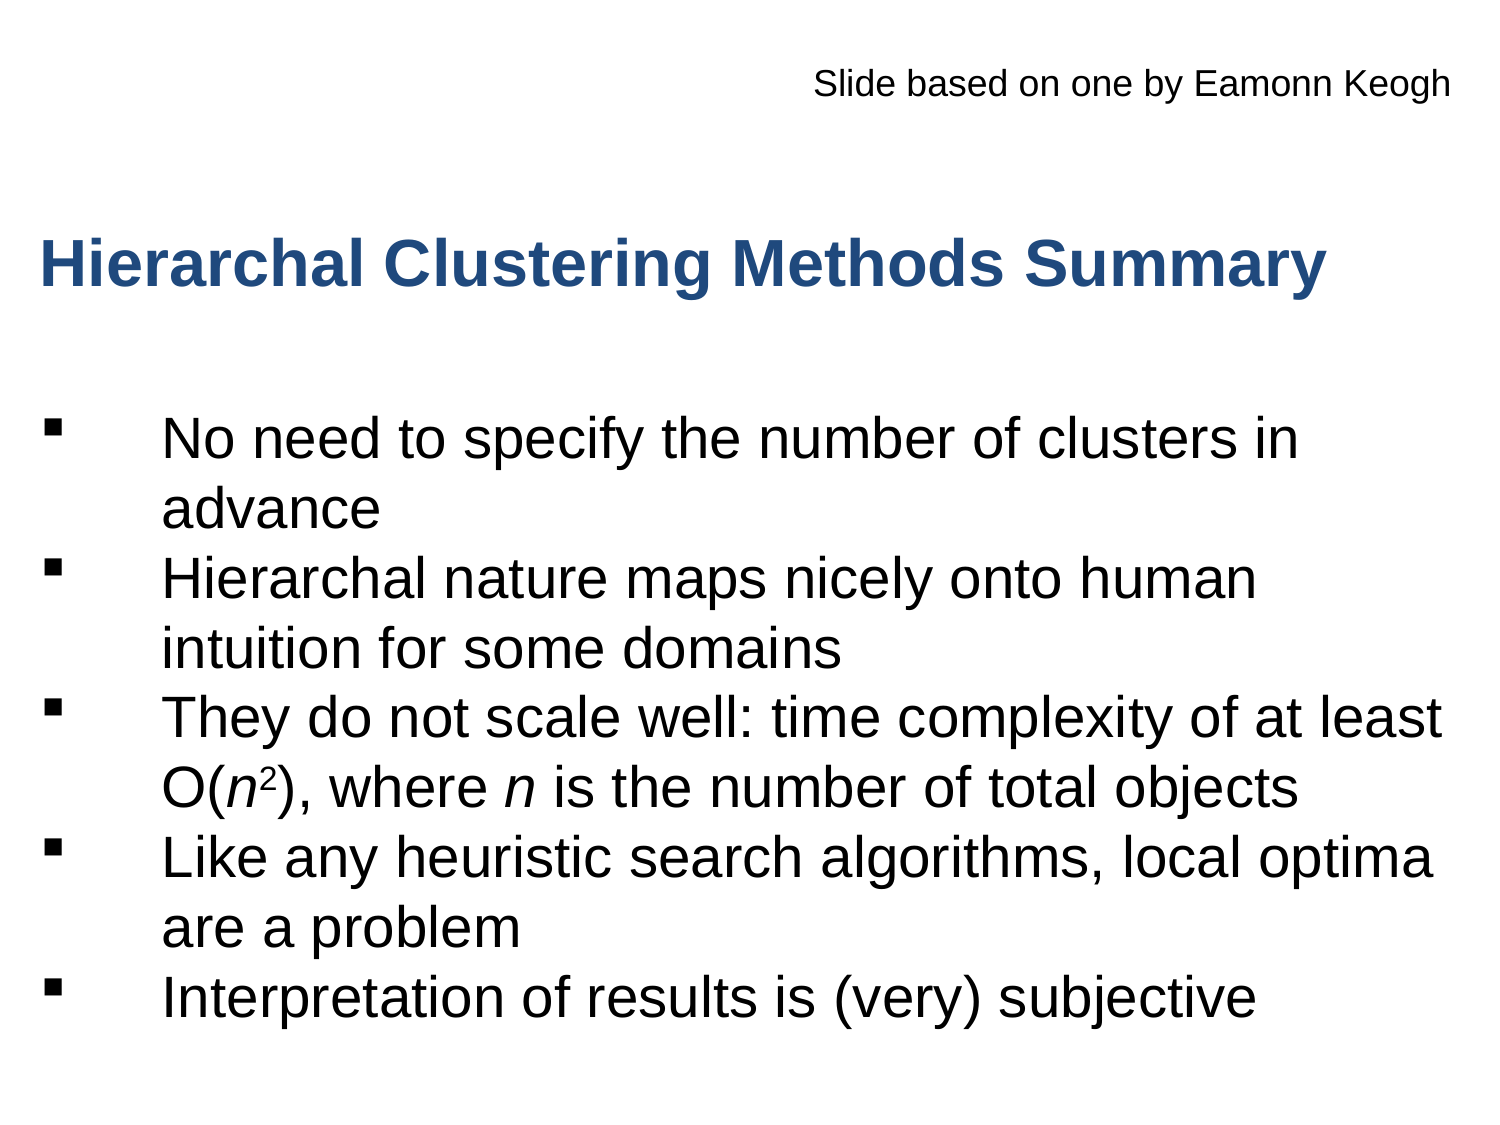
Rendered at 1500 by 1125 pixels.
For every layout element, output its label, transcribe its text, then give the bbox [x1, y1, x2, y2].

text_box Slide based on one by Eamonn Keogh [798, 51, 1467, 112]
text_box Hierarchal Clustering Methods Summary No need to specify the number of clusters in advance Hierarchal nature maps nicely onto human intuition for some domains They do not scale well: time complexity of at least O(n2), where n is the number of total objects Like any heuristic search algorithms, local optima are a problem Interpretation of results is (very) subjective [24, 212, 1475, 1037]
